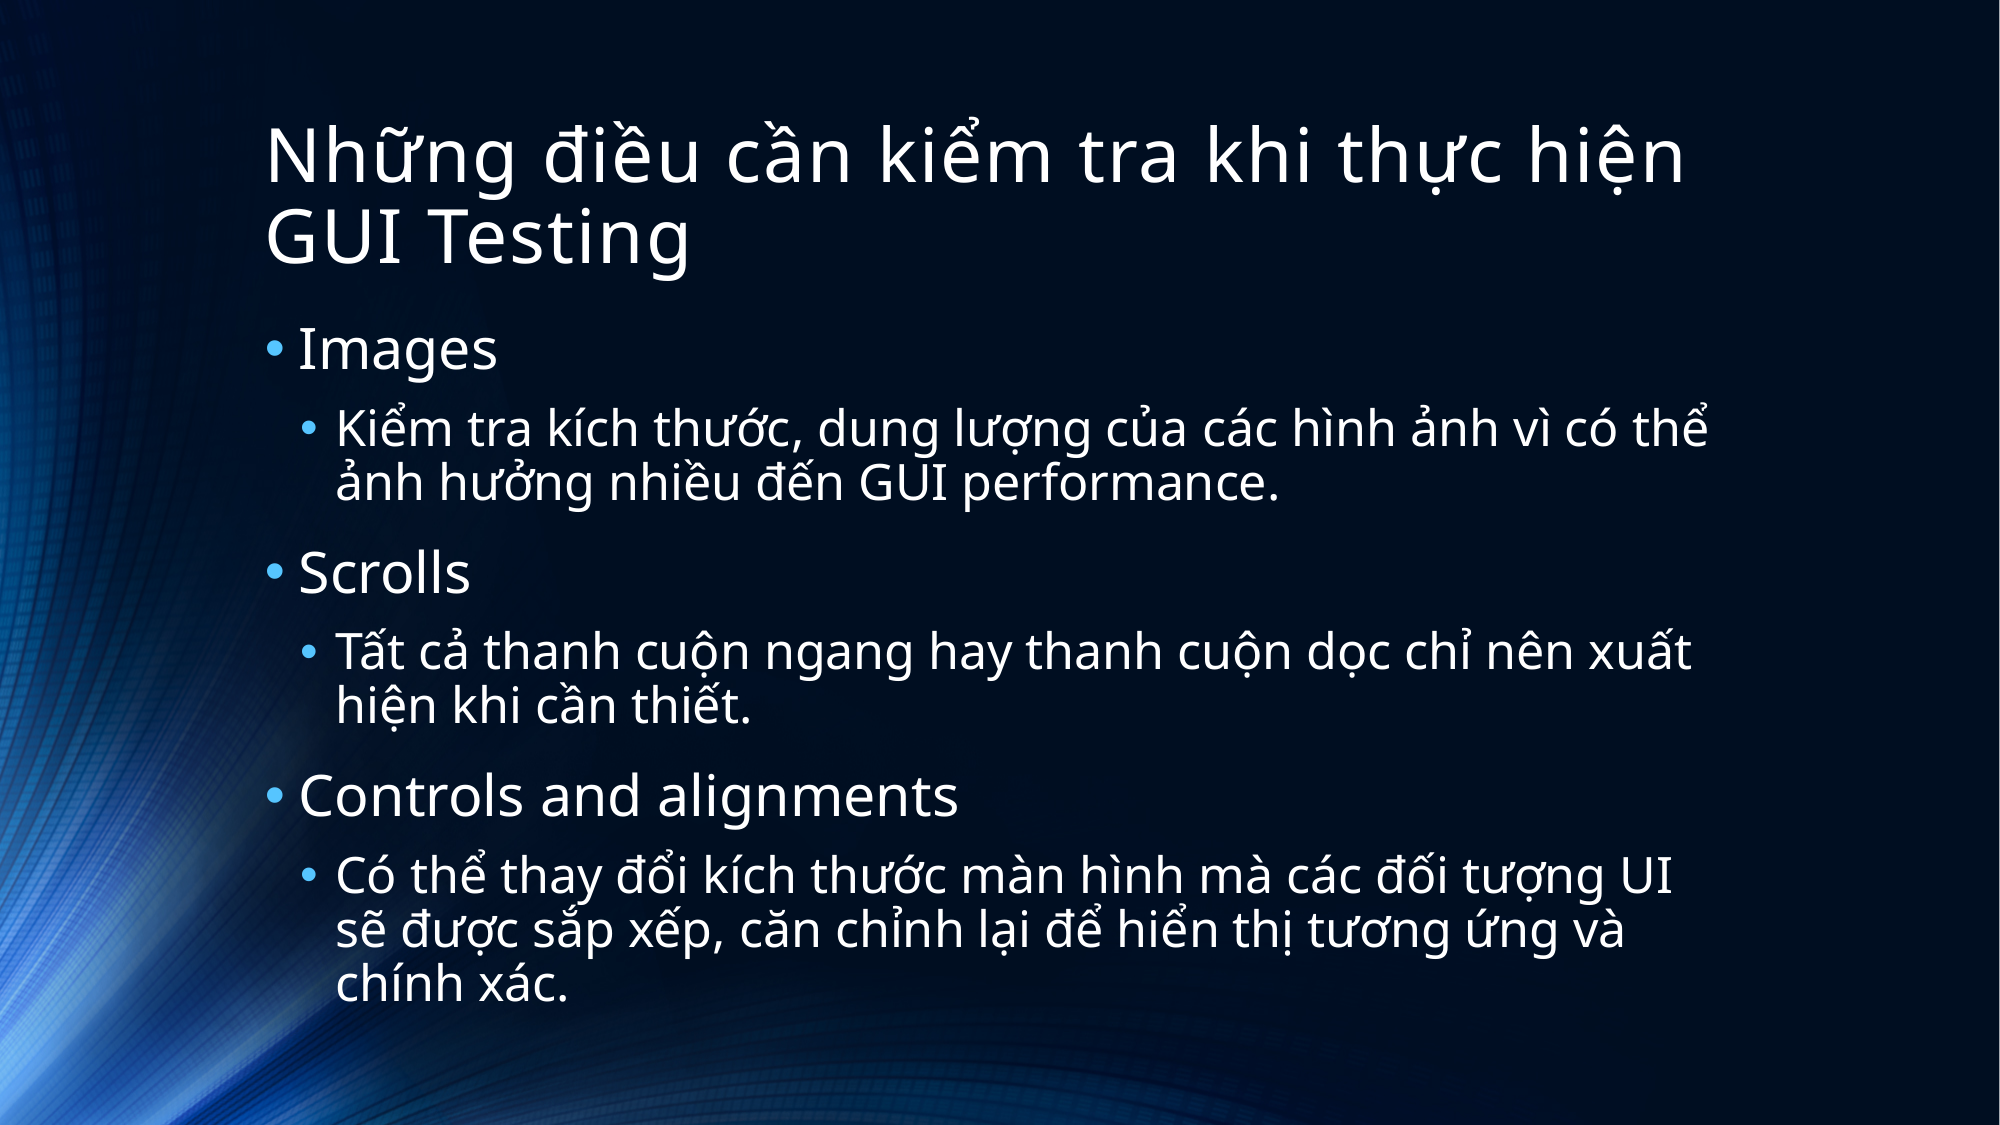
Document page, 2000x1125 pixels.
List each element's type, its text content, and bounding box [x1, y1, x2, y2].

title Những điều cần kiểm tra khi thực hiện GUI Testing [249, 62, 1750, 288]
list Images Kiểm tra kích thước, dung lượng của các hình ảnh vì có thể ảnh hưởng nhiều đến GUI performance. Scrolls Tất cả thanh cuộn ngang hay thanh cuộn dọc chỉ nên xuất hiện khi cần thiết. Controls and alignments Có thể thay đổi kích thước màn hình mà các đối tượng UI sẽ được sắp xếp, căn chỉnh lại để hiển thị tương ứng và chính xác. [249, 312, 1749, 1025]
picture [0, 0, 2000, 1125]
